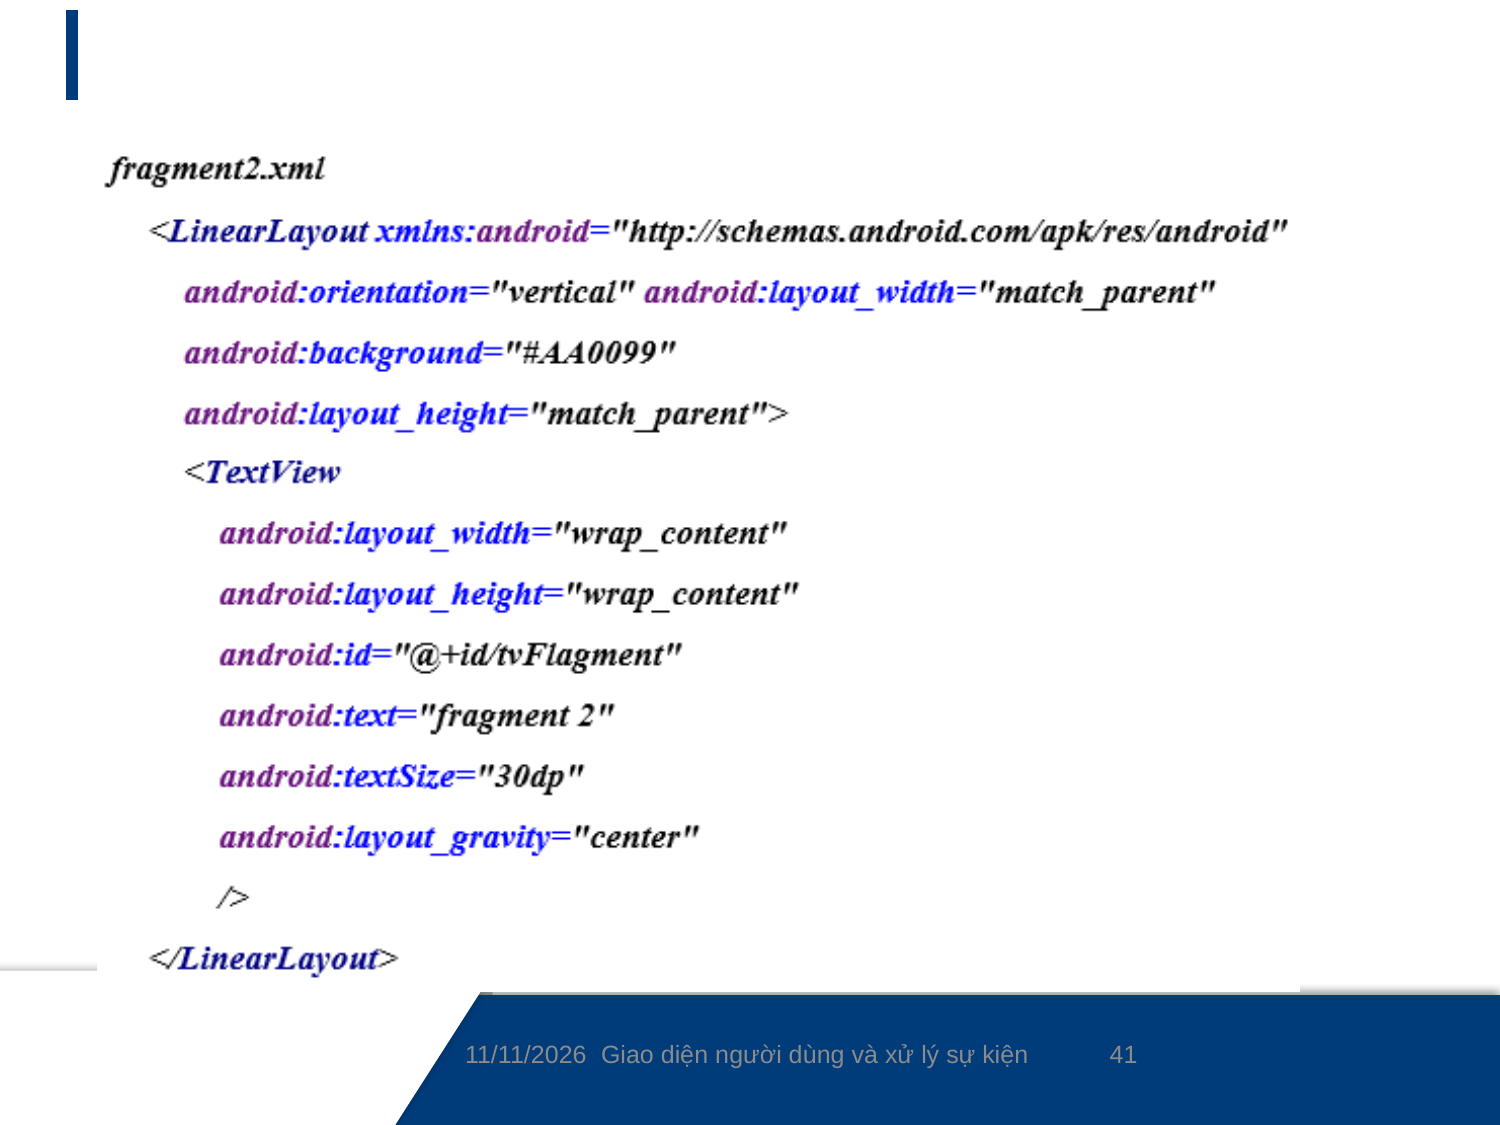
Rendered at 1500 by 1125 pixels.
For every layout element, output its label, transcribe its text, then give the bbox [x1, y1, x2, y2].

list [97, 137, 1300, 992]
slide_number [450, 1023, 561, 1084]
footer Giao diện người dùng và xử lý sự kiện [561, 1023, 815, 1084]
slide_number 41 [815, 1023, 1153, 1084]
